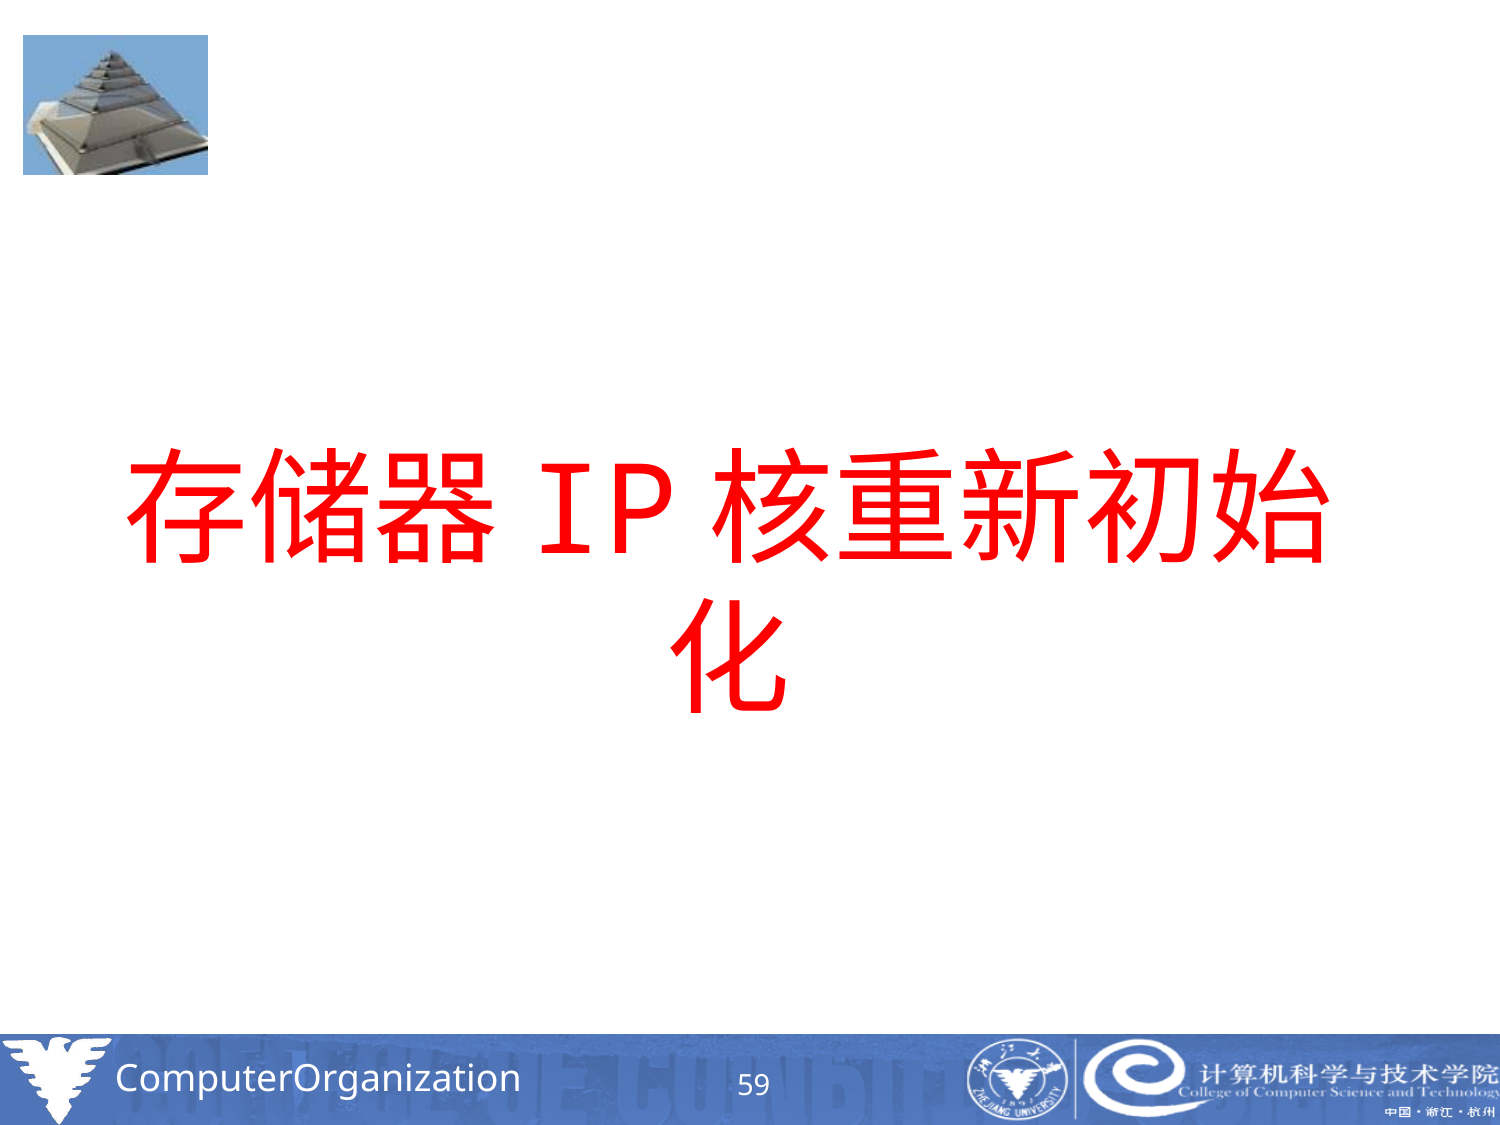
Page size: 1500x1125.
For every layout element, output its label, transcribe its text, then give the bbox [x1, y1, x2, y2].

list 存储器IP核重新初始化 [52, 420, 1404, 599]
picture [23, 35, 208, 175]
picture [0, 1034, 1500, 1125]
